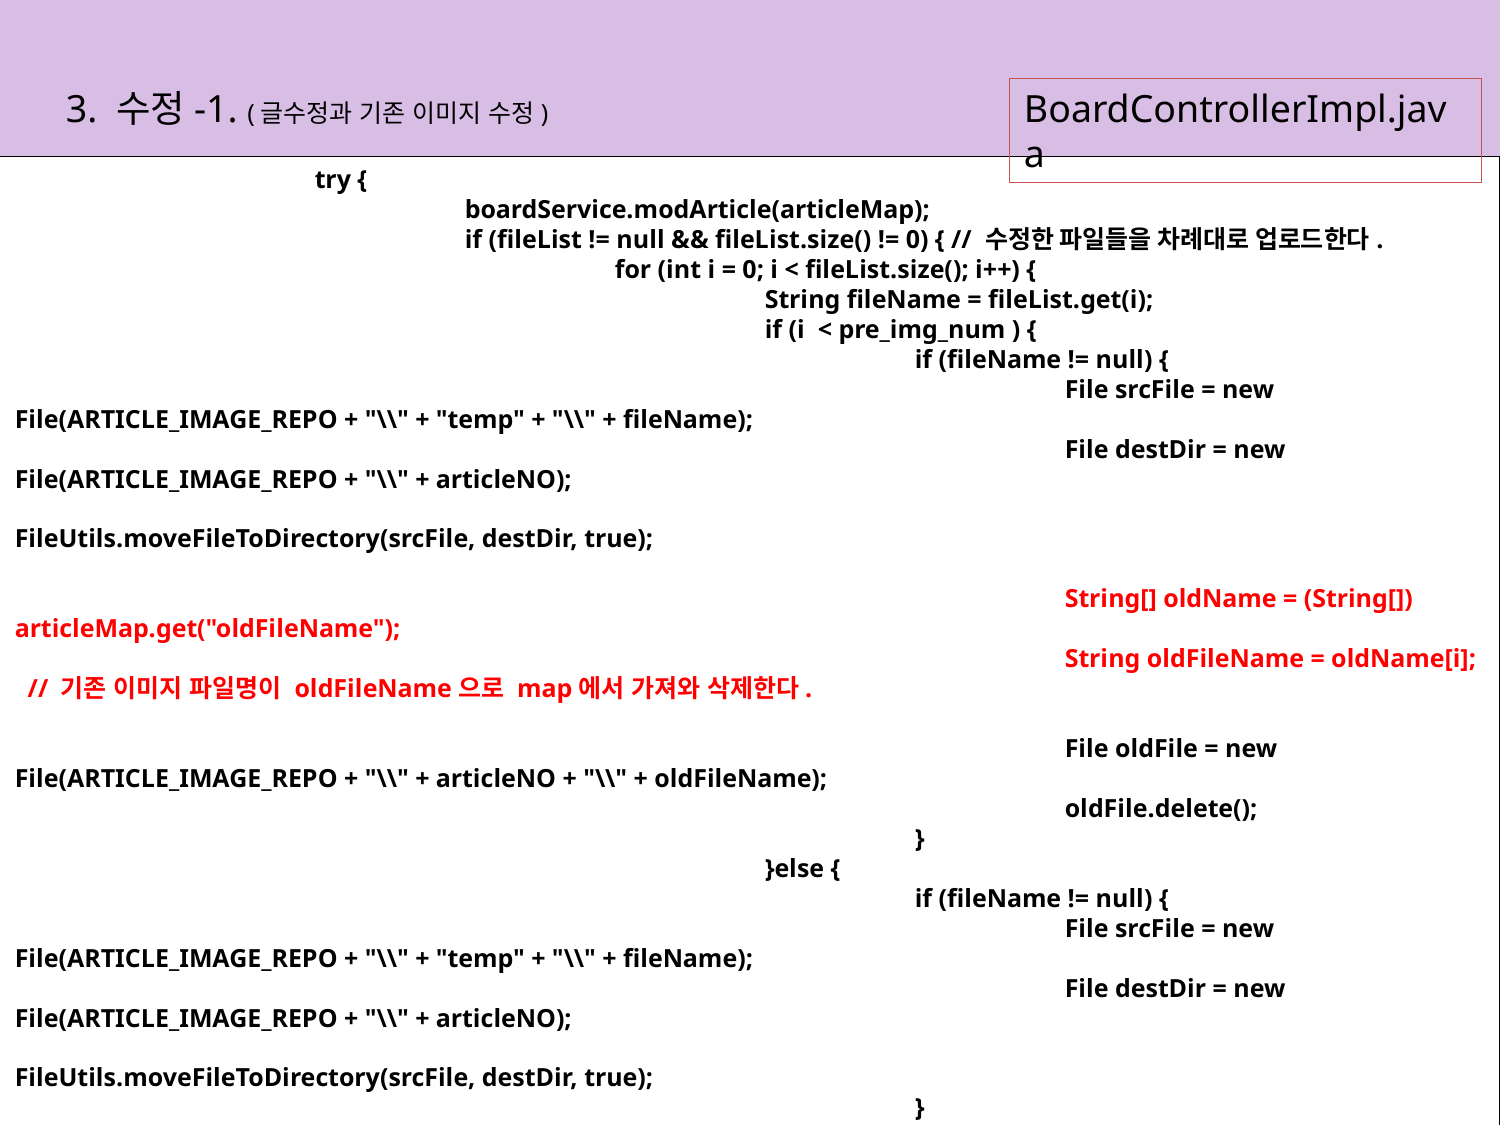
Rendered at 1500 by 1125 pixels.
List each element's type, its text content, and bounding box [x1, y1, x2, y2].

text_box [0, 0, 1500, 156]
text_box try { boardService.modArticle(articleMap); if (fileList != null && fileList.size() != 0) { // 수정한 파일들을 차례대로 업로드한다. for (int i = 0; i < fileList.size(); i++) { String fileName = fileList.get(i); if (i < pre_img_num ) { if (fileName != null) { File srcFile = new File(ARTICLE_IMAGE_REPO + "\\" + "temp" + "\\" + fileName); File destDir = new File(ARTICLE_IMAGE_REPO + "\\" + articleNO); FileUtils.moveFileToDirectory(srcFile, destDir, true); String[] oldName = (String[]) articleMap.get("oldFileName"); String oldFileName = oldName[i]; // 기존 이미지 파일명이 oldFileName으로 map에서 가져와 삭제한다. File oldFile = new File(ARTICLE_IMAGE_REPO + "\\" + articleNO + "\\" + oldFileName); oldFile.delete(); } }else { if (fileName != null) { File srcFile = new File(ARTICLE_IMAGE_REPO + "\\" + "temp" + "\\" + fileName); File destDir = new File(ARTICLE_IMAGE_REPO + "\\" + articleNO); FileUtils.moveFileToDirectory(srcFile, destDir, true); } } } } [0, 156, 1500, 1125]
text_box BoardControllerImpl.java [1009, 78, 1482, 183]
text_box 3. 수정-1. (글수정과 기존 이미지 수정) [51, 78, 821, 138]
